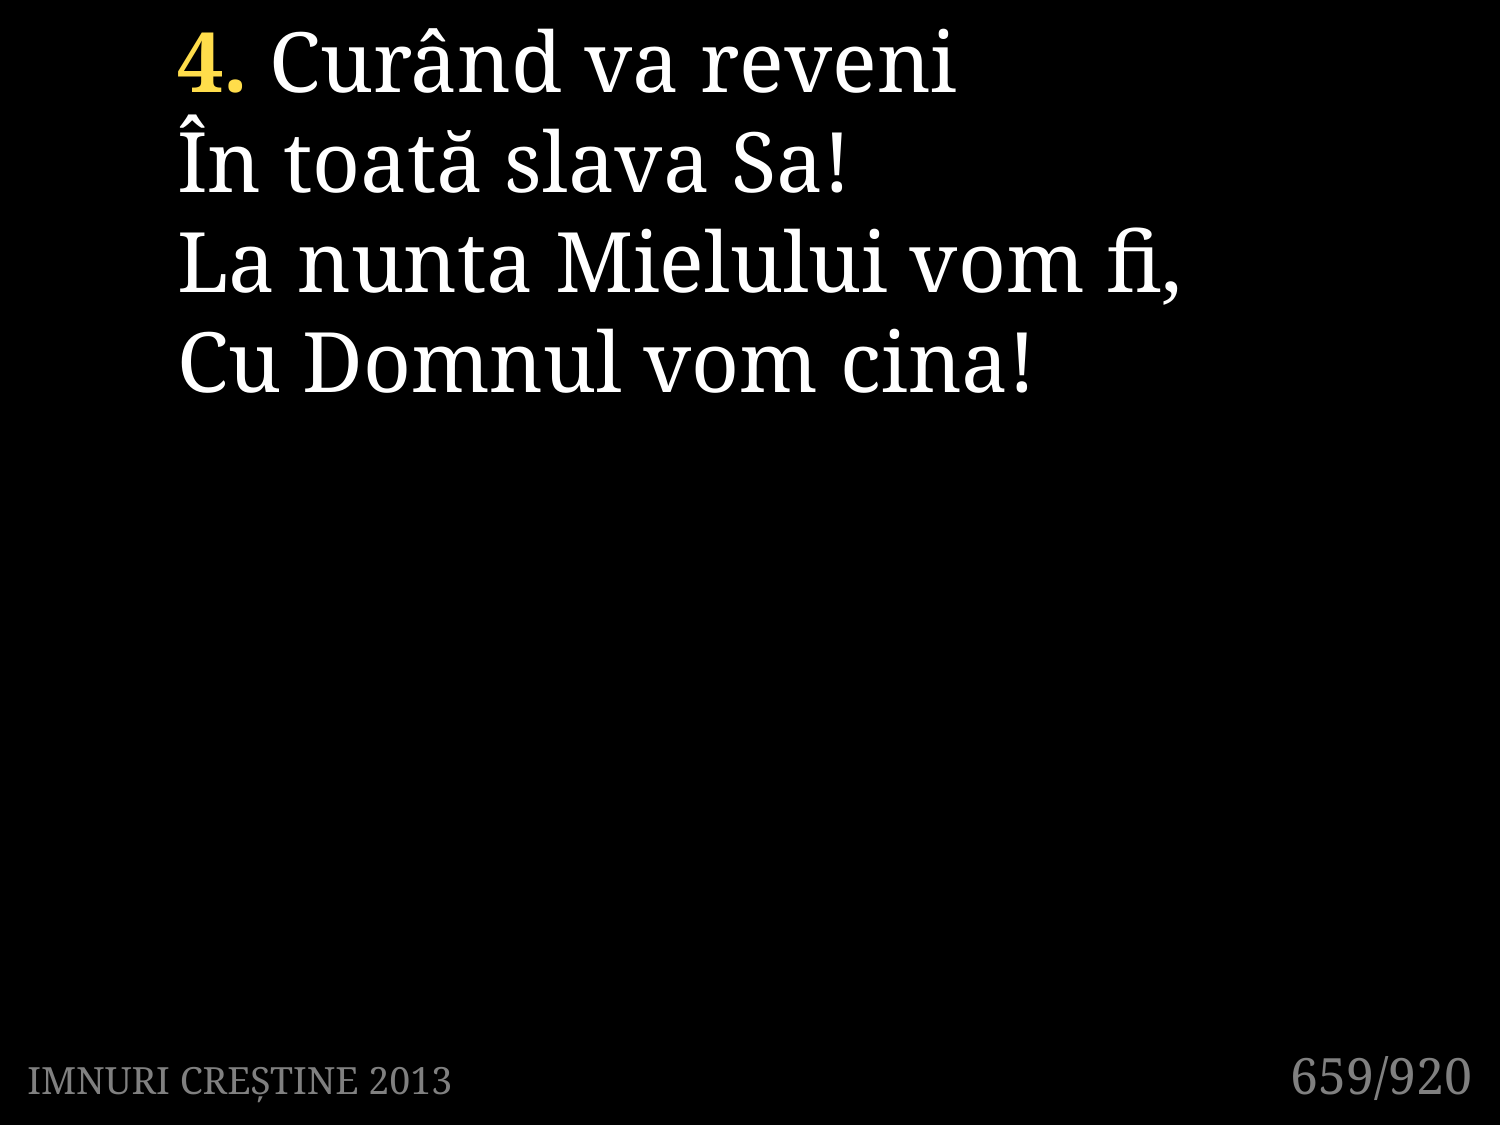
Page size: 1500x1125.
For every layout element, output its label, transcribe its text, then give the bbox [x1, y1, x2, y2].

text_box 4. Curând va reveni În toată slava Sa! La nunta Mielului vom fi, Cu Domnul vom cina! [162, 2, 1500, 417]
text_box 659/920 [637, 1037, 1488, 1113]
text_box IMNURI CREȘTINE 2013 [12, 1049, 637, 1110]
